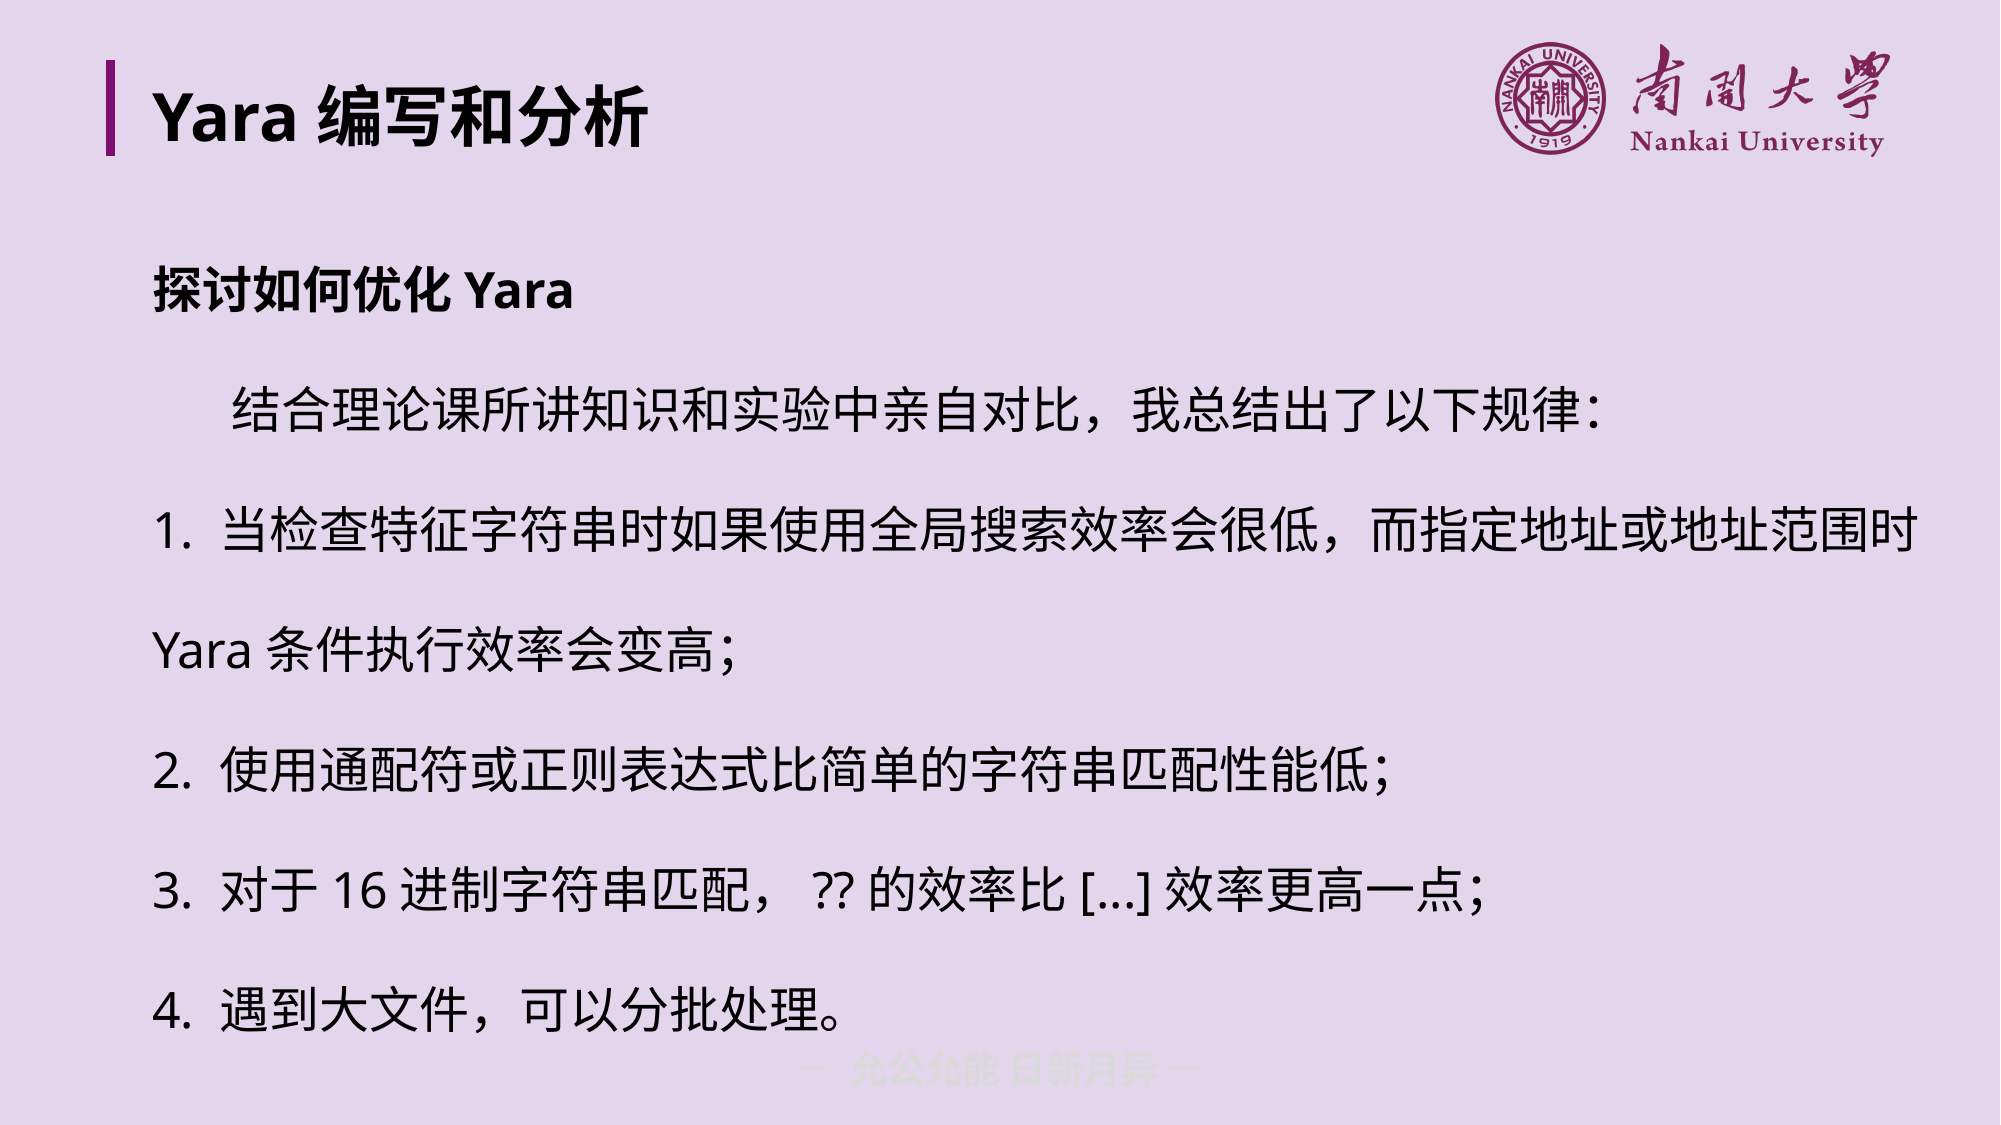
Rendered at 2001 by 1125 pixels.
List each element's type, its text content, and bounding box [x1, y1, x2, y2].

title Yara编写和分析 [137, 48, 1000, 190]
text_box 探讨如何优化Yara 结合理论课所讲知识和实验中亲自对比，我总结出了以下规律： 1. 当检查特征字符串时如果使用全局搜索效率会很低，而指定地址或地址范围时Yara条件执行效率会变高； 2. 使用通配符或正则表达式比简单的字符串匹配性能低； 3. 对于16进制字符串匹配，??的效率比[...]效率更高⼀点； 4. 遇到大文件，可以分批处理。 [137, 190, 1952, 1046]
picture [1495, 42, 1890, 157]
